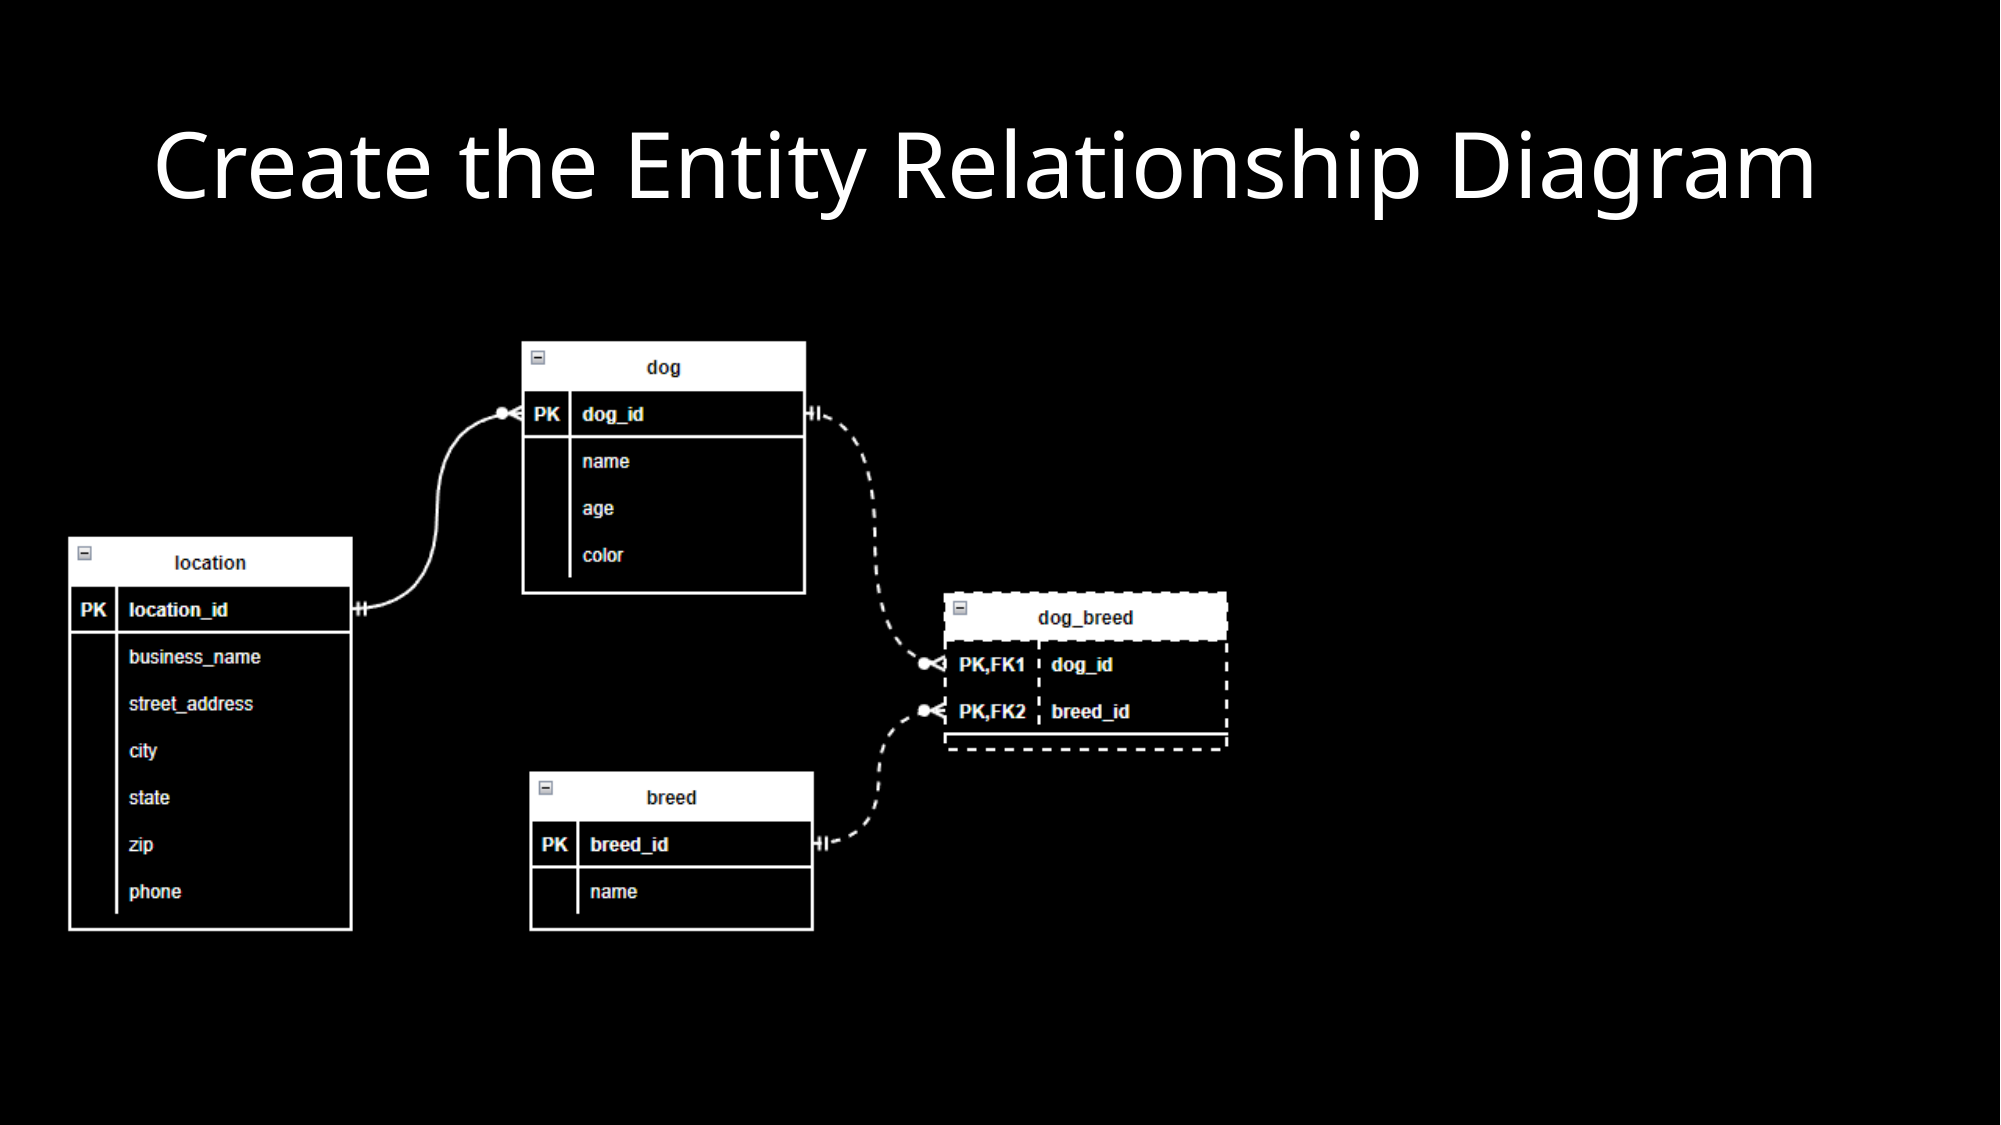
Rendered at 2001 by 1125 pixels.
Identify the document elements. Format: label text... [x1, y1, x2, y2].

title Create the Entity Relationship Diagram [137, 59, 1863, 278]
picture [45, 318, 1241, 947]
